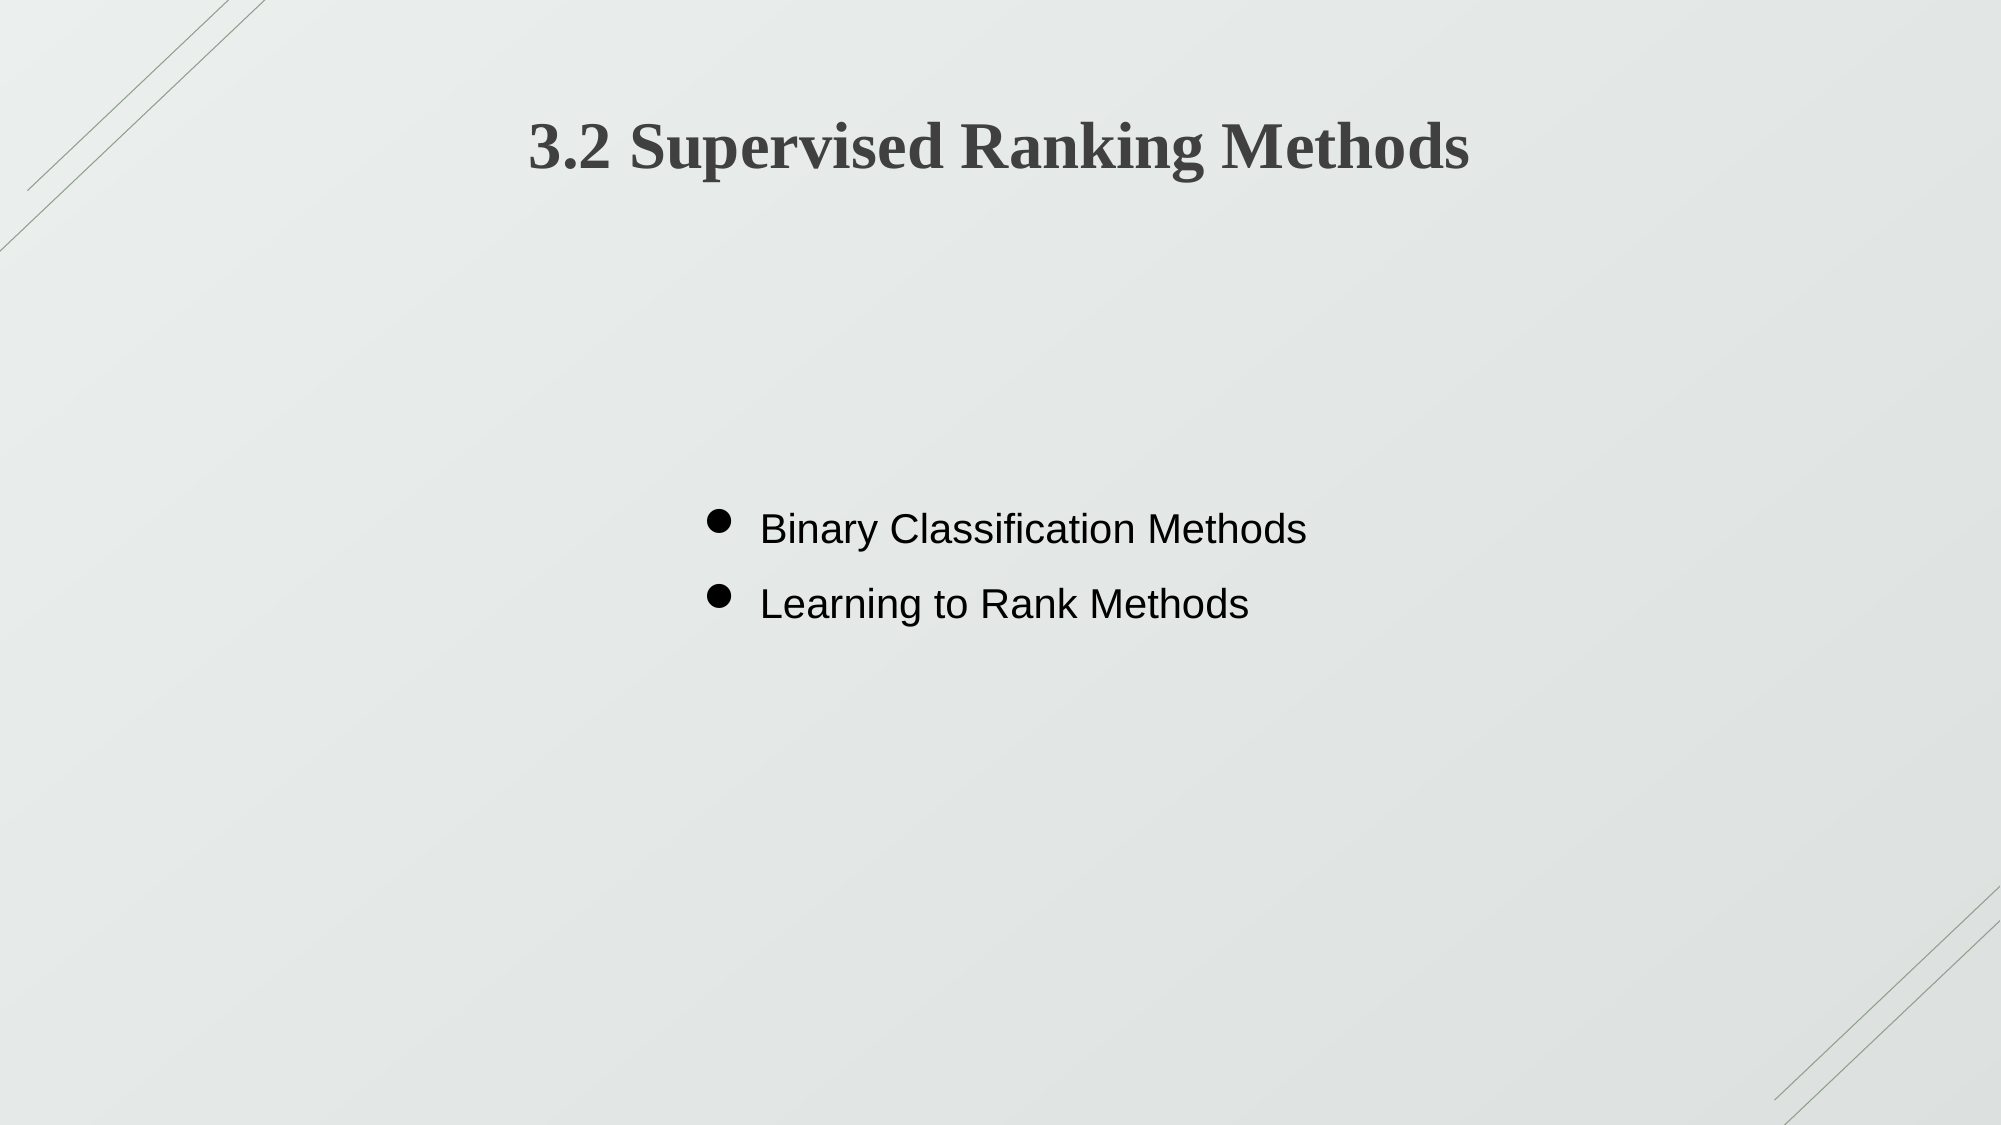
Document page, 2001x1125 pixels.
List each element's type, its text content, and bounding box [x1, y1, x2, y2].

text_box Binary Classification Methods Learning to Rank Methods [688, 469, 1826, 634]
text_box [27, 0, 306, 191]
text_box 3.2 Supervised Ranking Methods [306, 94, 1959, 190]
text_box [0, 0, 270, 259]
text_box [1774, 836, 2000, 1100]
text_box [1738, 904, 2000, 1125]
